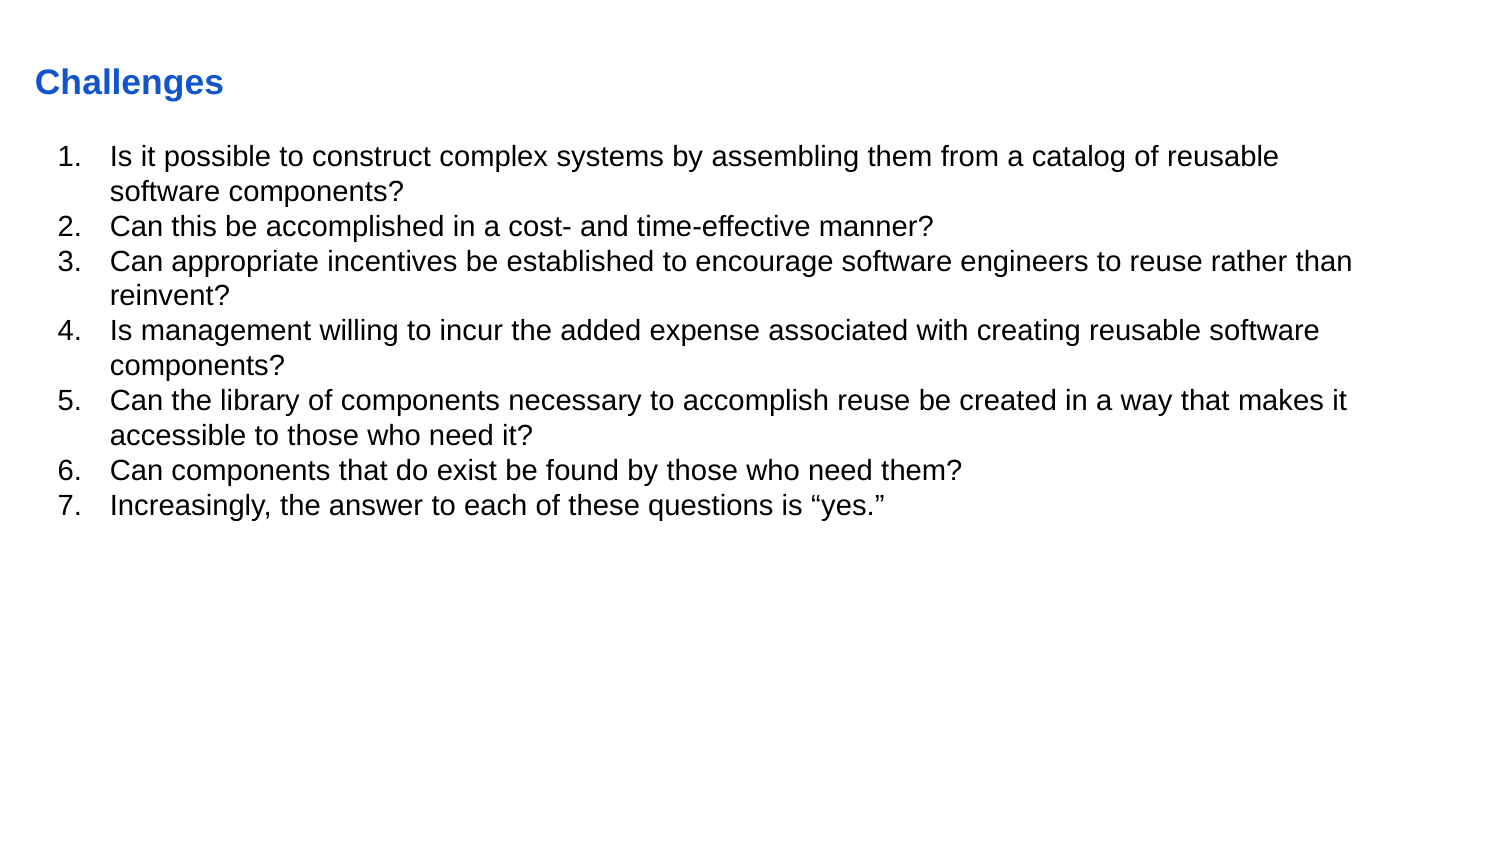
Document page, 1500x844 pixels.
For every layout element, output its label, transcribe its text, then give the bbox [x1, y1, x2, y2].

text_box Challenges Is it possible to construct complex systems by assembling them from a catalog of reusable software components? Can this be accomplished in a cost- and time-effective manner? Can appropriate incentives be established to encourage software engineers to reuse rather than reinvent? Is management willing to incur the added expense associated with creating reusable software components? Can the library of components necessary to accomplish reuse be created in a way that makes it accessible to those who need it? Can components that do exist be found by those who need them? Increasingly, the answer to each of these questions is “yes.” [19, 44, 1400, 537]
